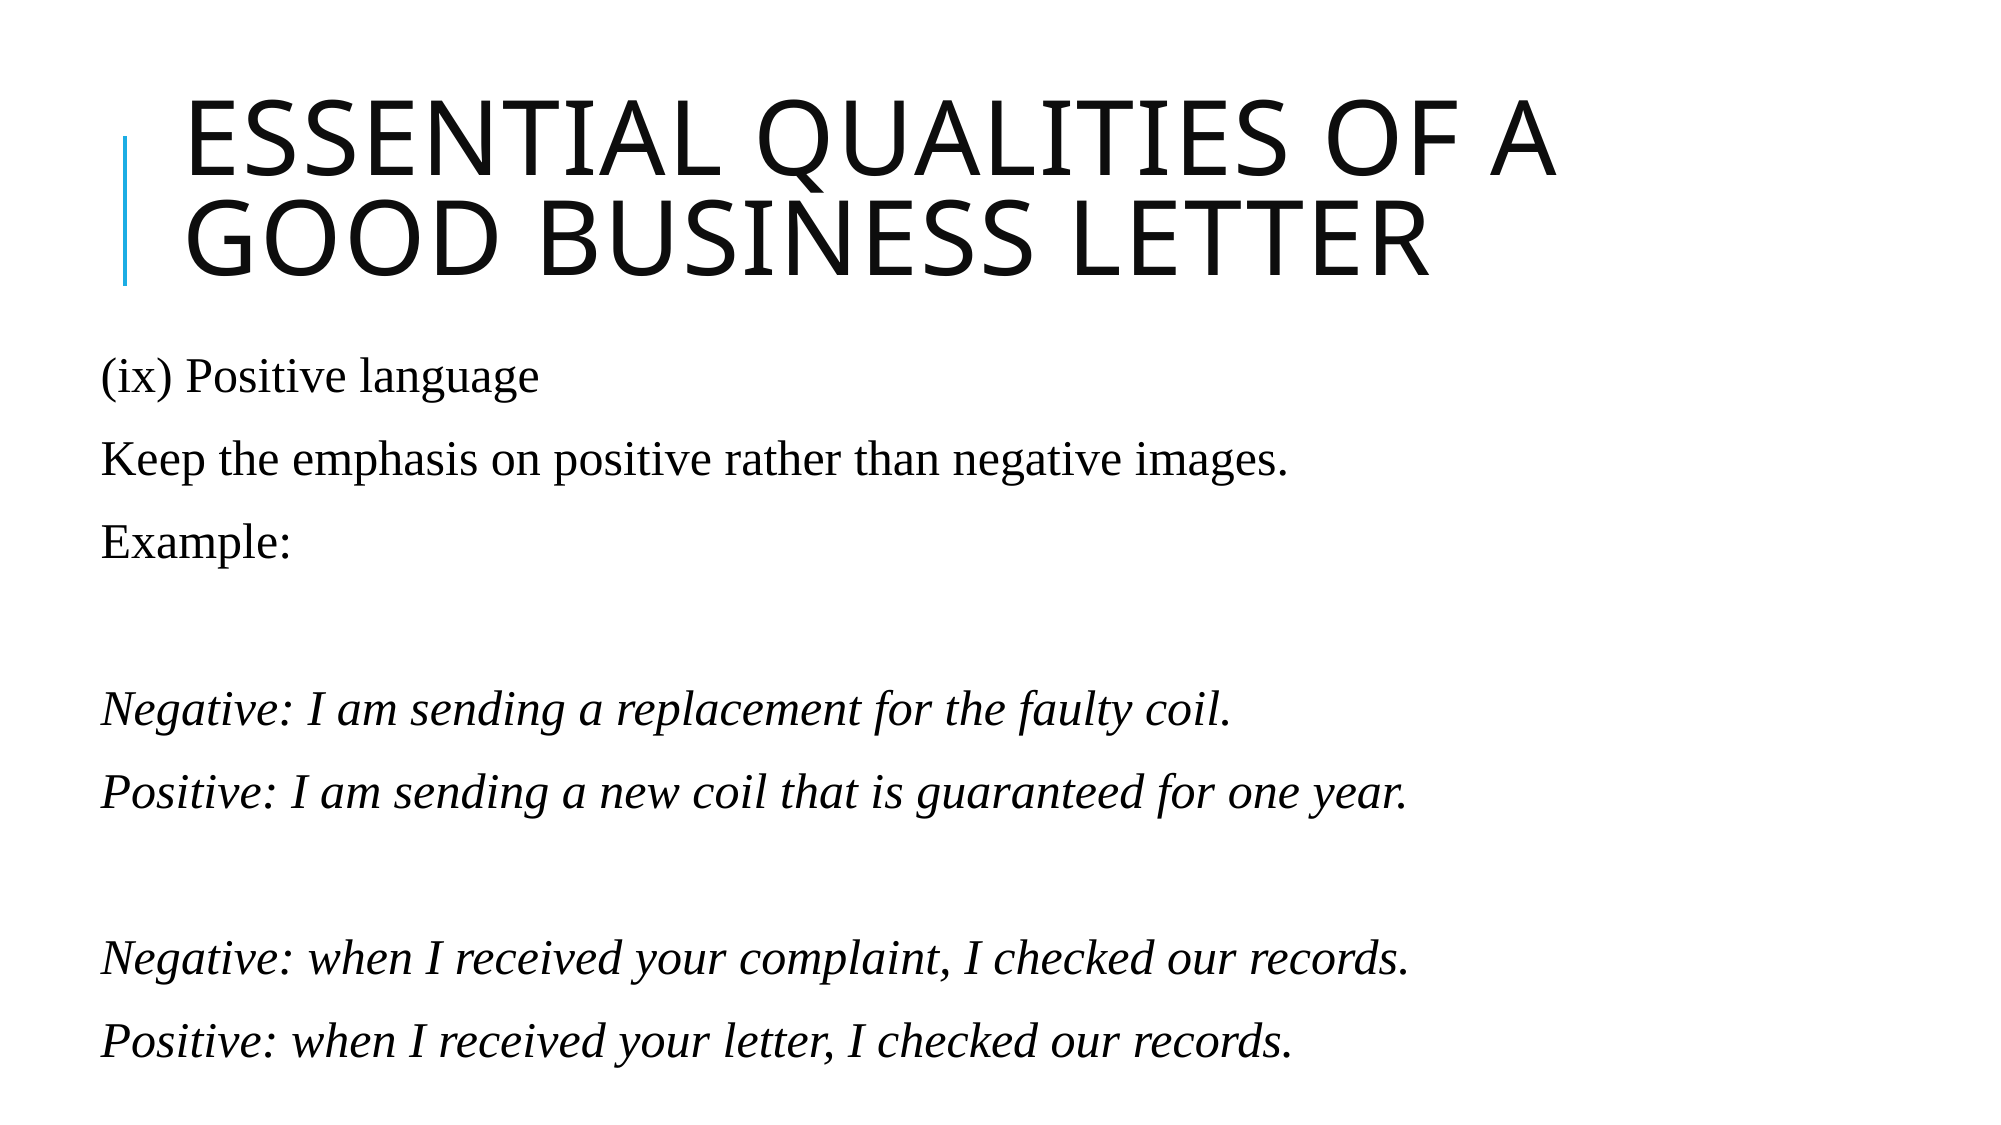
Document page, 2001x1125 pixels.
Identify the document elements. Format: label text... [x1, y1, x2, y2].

list (ix) Positive language Keep the emphasis on positive rather than negative images. Example: Negative: I am sending a replacement for the faulty coil. Positive: I am sending a new coil that is guaranteed for one year. Negative: when I received your complaint, I checked our records. Positive: when I received your letter, I checked our records. [78, 341, 1925, 1091]
title Essential Qualities of a Good Business Letter [168, 96, 1900, 296]
